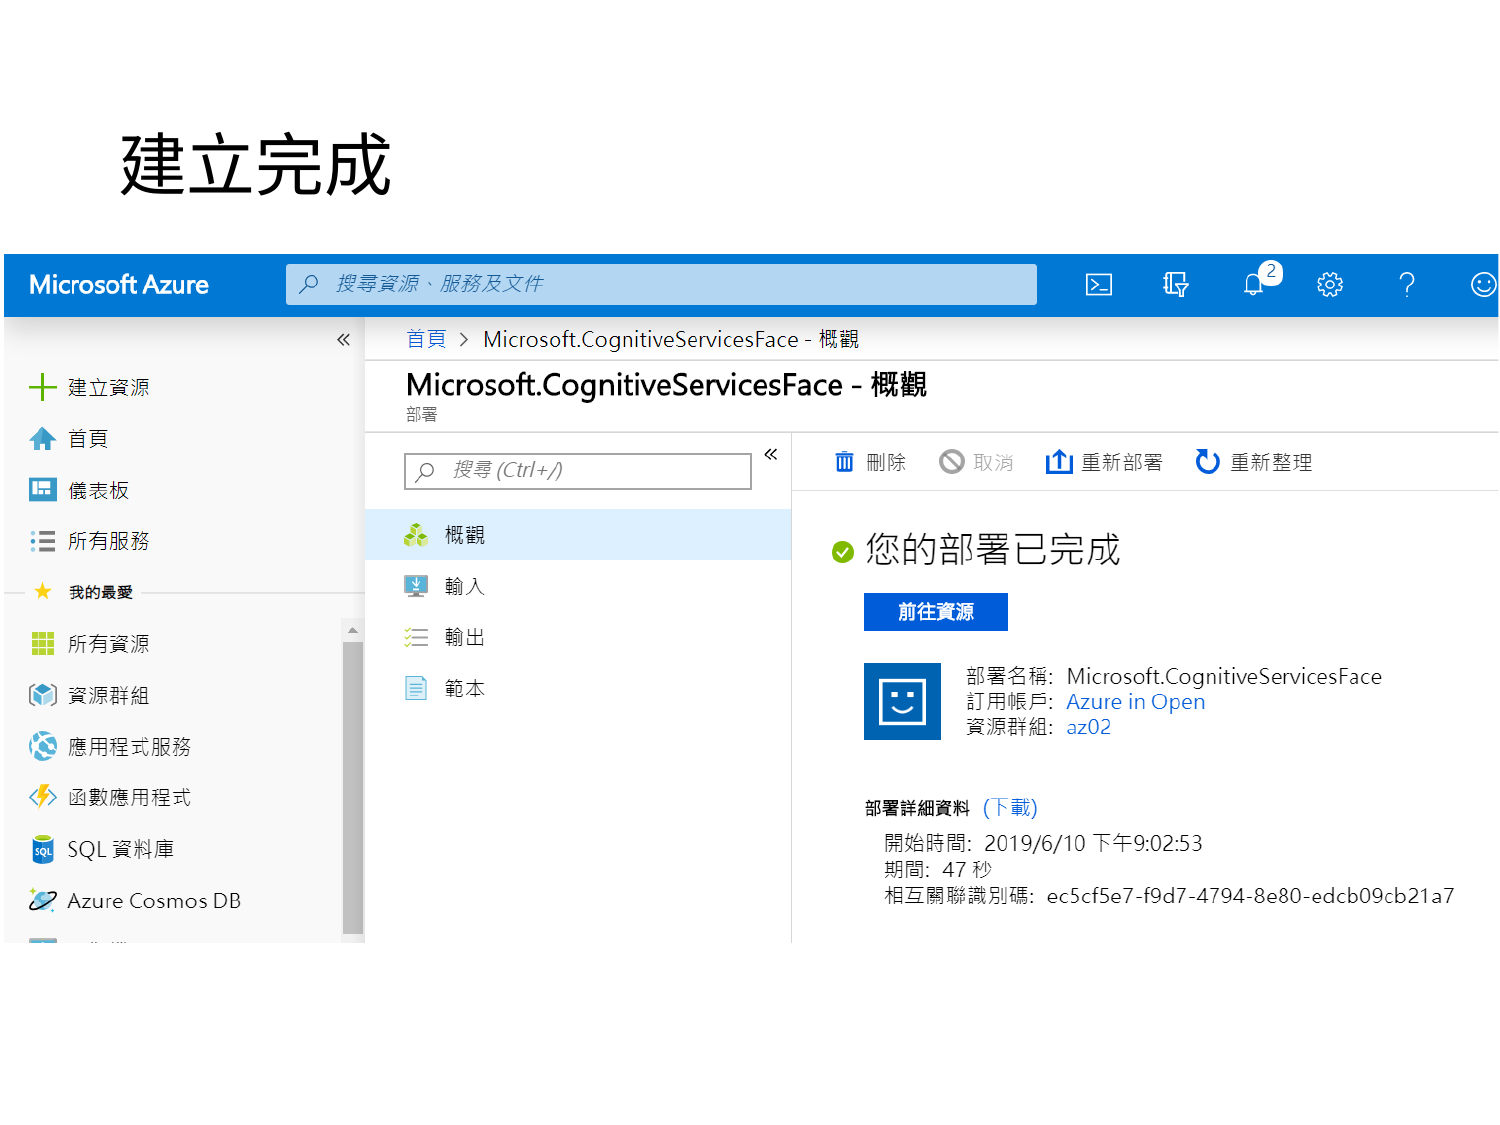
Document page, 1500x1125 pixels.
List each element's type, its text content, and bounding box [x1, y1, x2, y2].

picture [0, 254, 1499, 943]
title 建立完成 [103, 59, 1397, 252]
